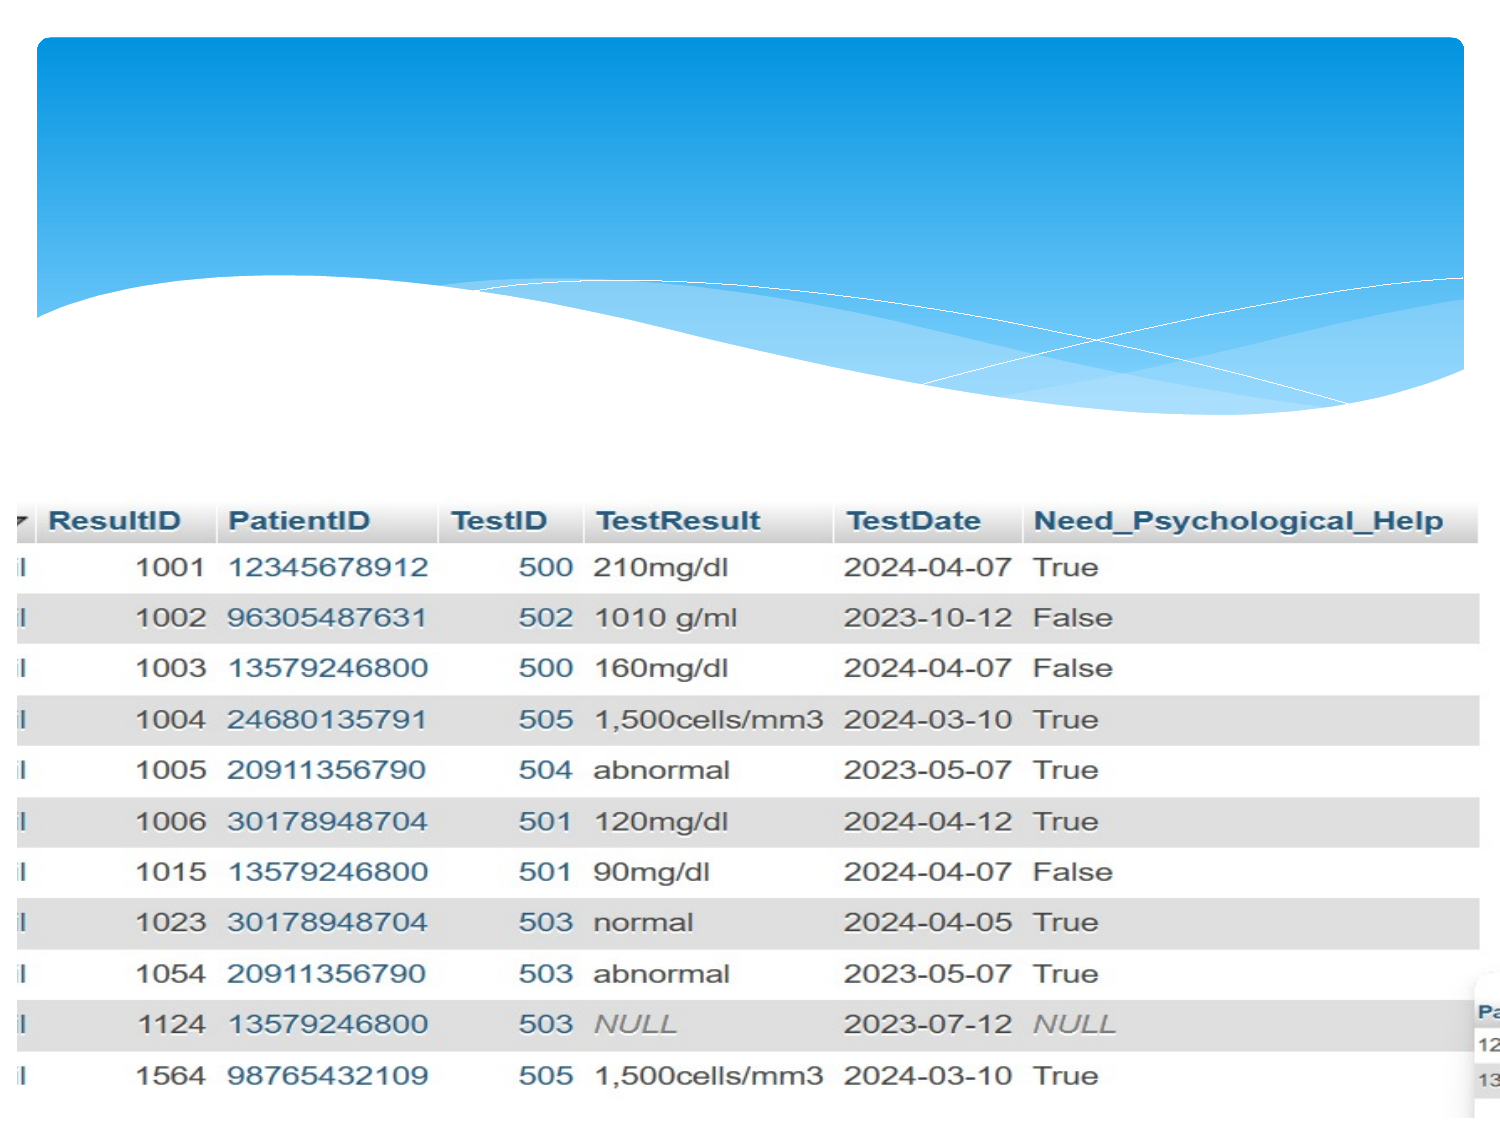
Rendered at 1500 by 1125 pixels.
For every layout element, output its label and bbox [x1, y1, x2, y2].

list [17, 455, 1500, 1118]
